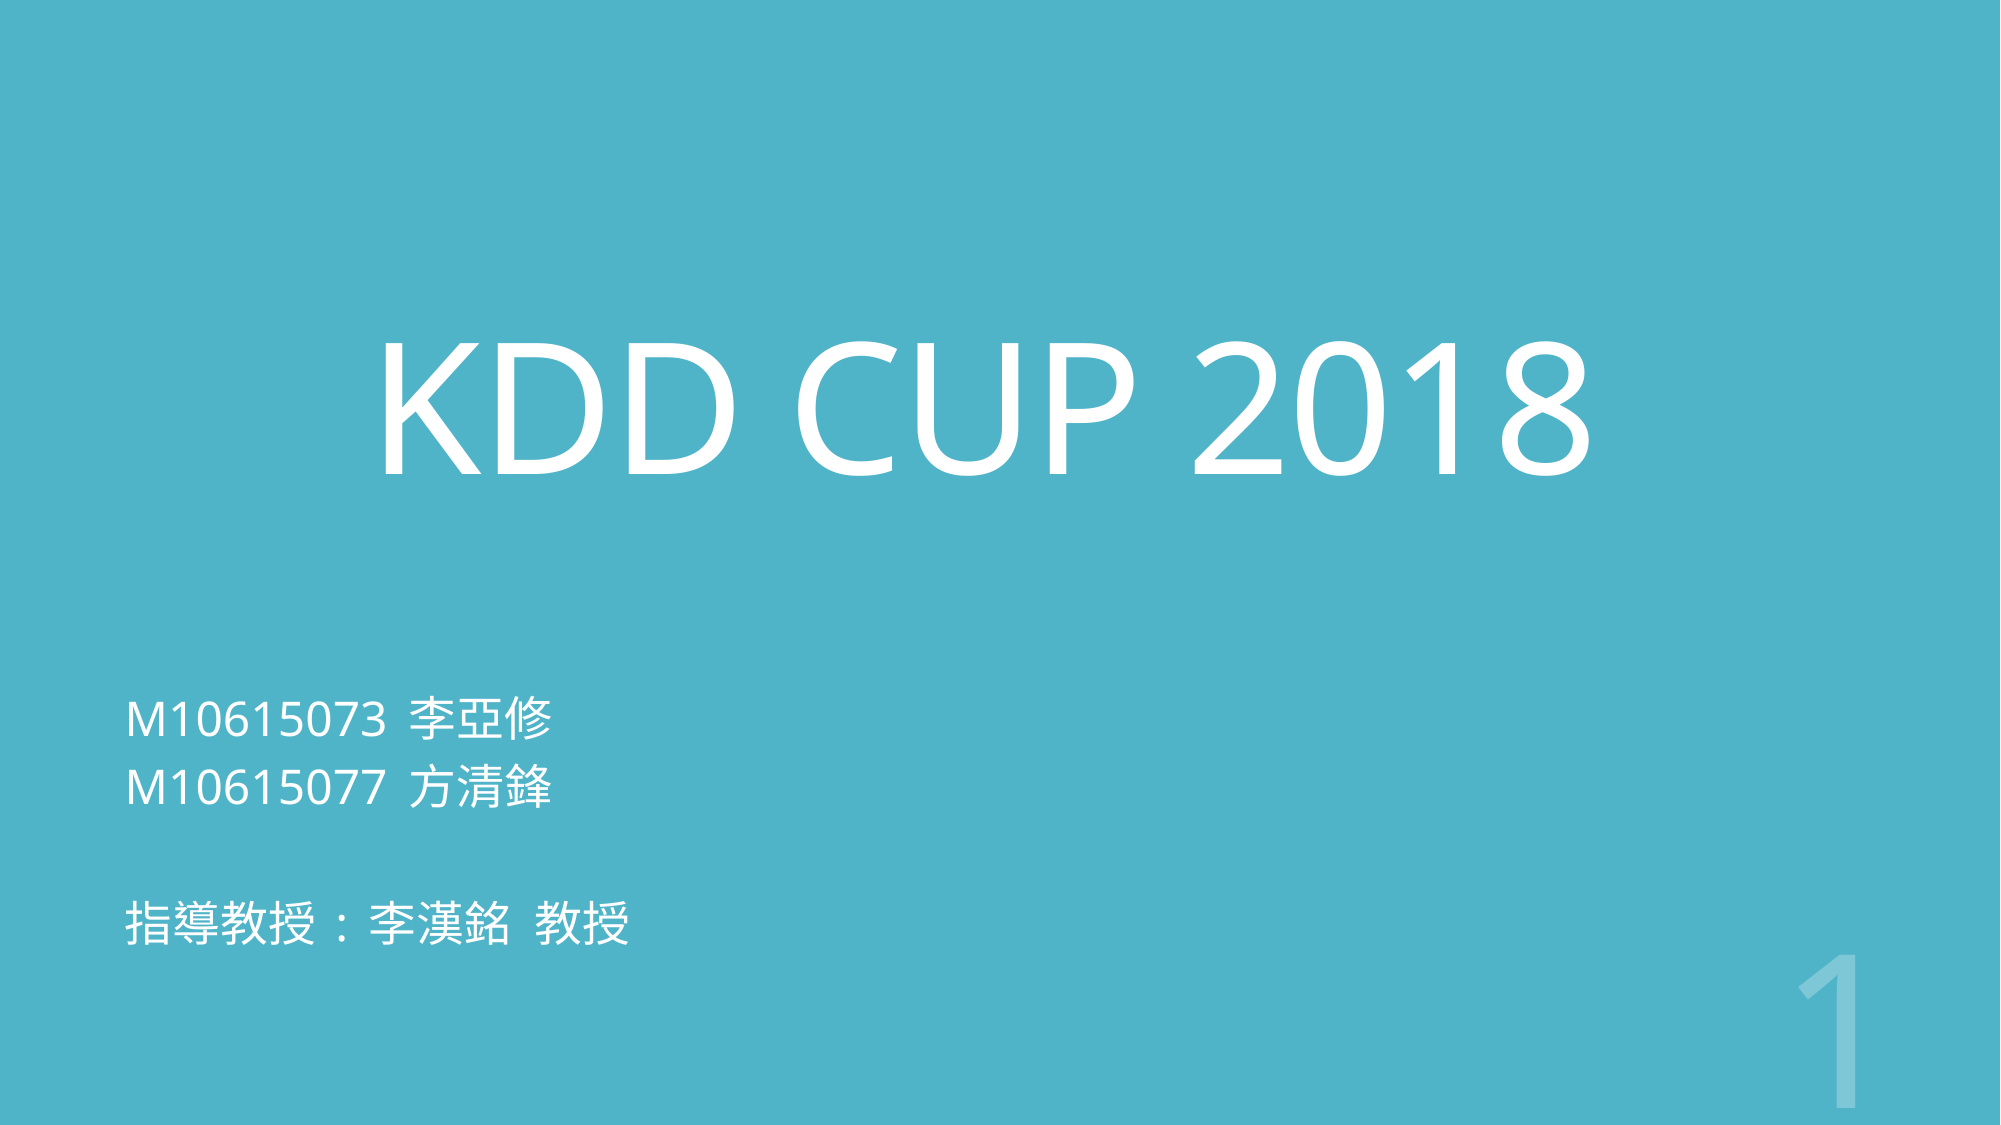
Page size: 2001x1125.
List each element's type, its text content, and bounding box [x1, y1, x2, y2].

slide_number 1 [1437, 963, 1918, 1125]
title KDD CUP 2018 [98, 126, 1868, 518]
subtitle M10615073 李亞修 M10615077 方清鋒 指導教授 : 李漢銘 教授 [109, 690, 1624, 961]
